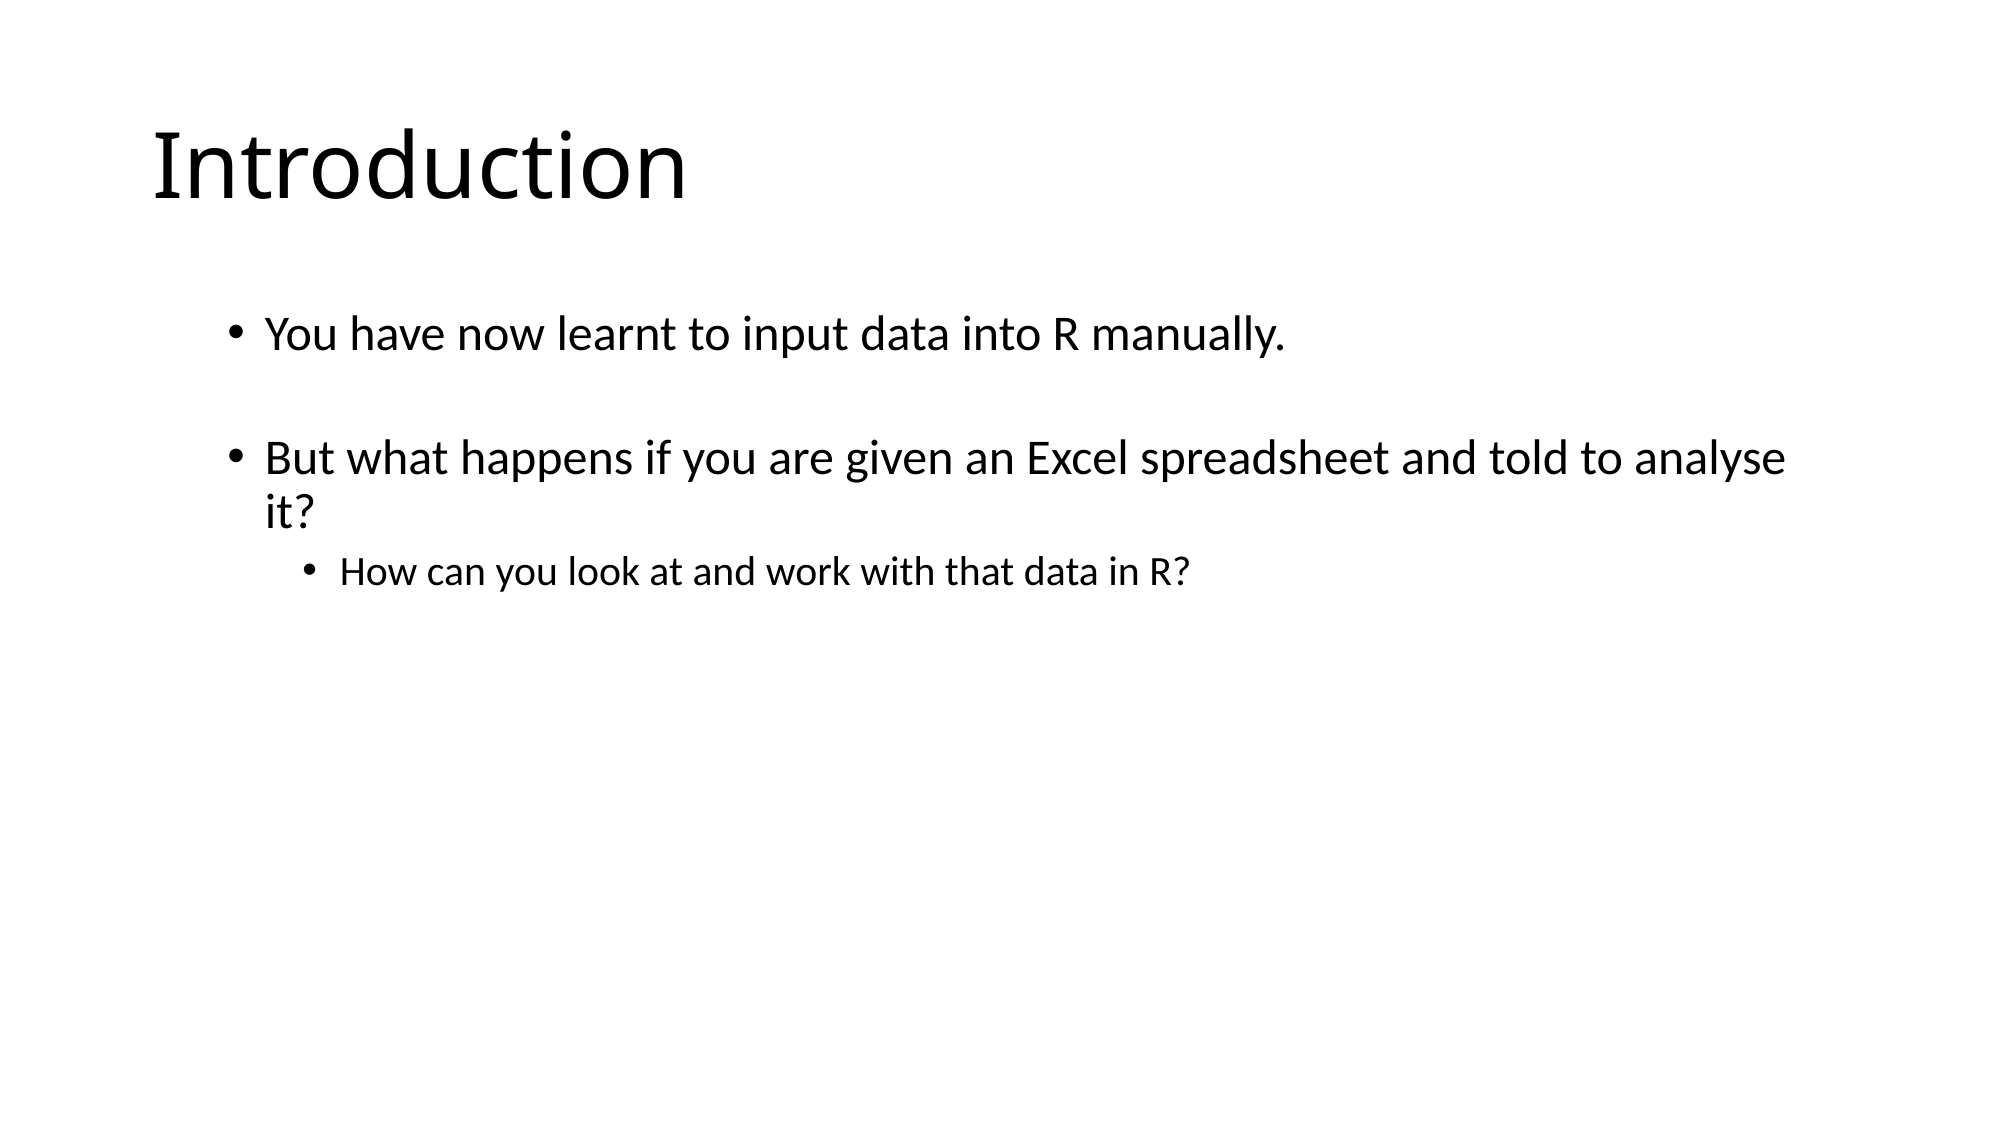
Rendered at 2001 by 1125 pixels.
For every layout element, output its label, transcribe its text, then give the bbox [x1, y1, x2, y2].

list You have now learnt to input data into R manually. But what happens if you are given an Excel spreadsheet and told to analyse it? How can you look at and work with that data in R? [137, 299, 1863, 1014]
title Introduction [137, 59, 1863, 278]
